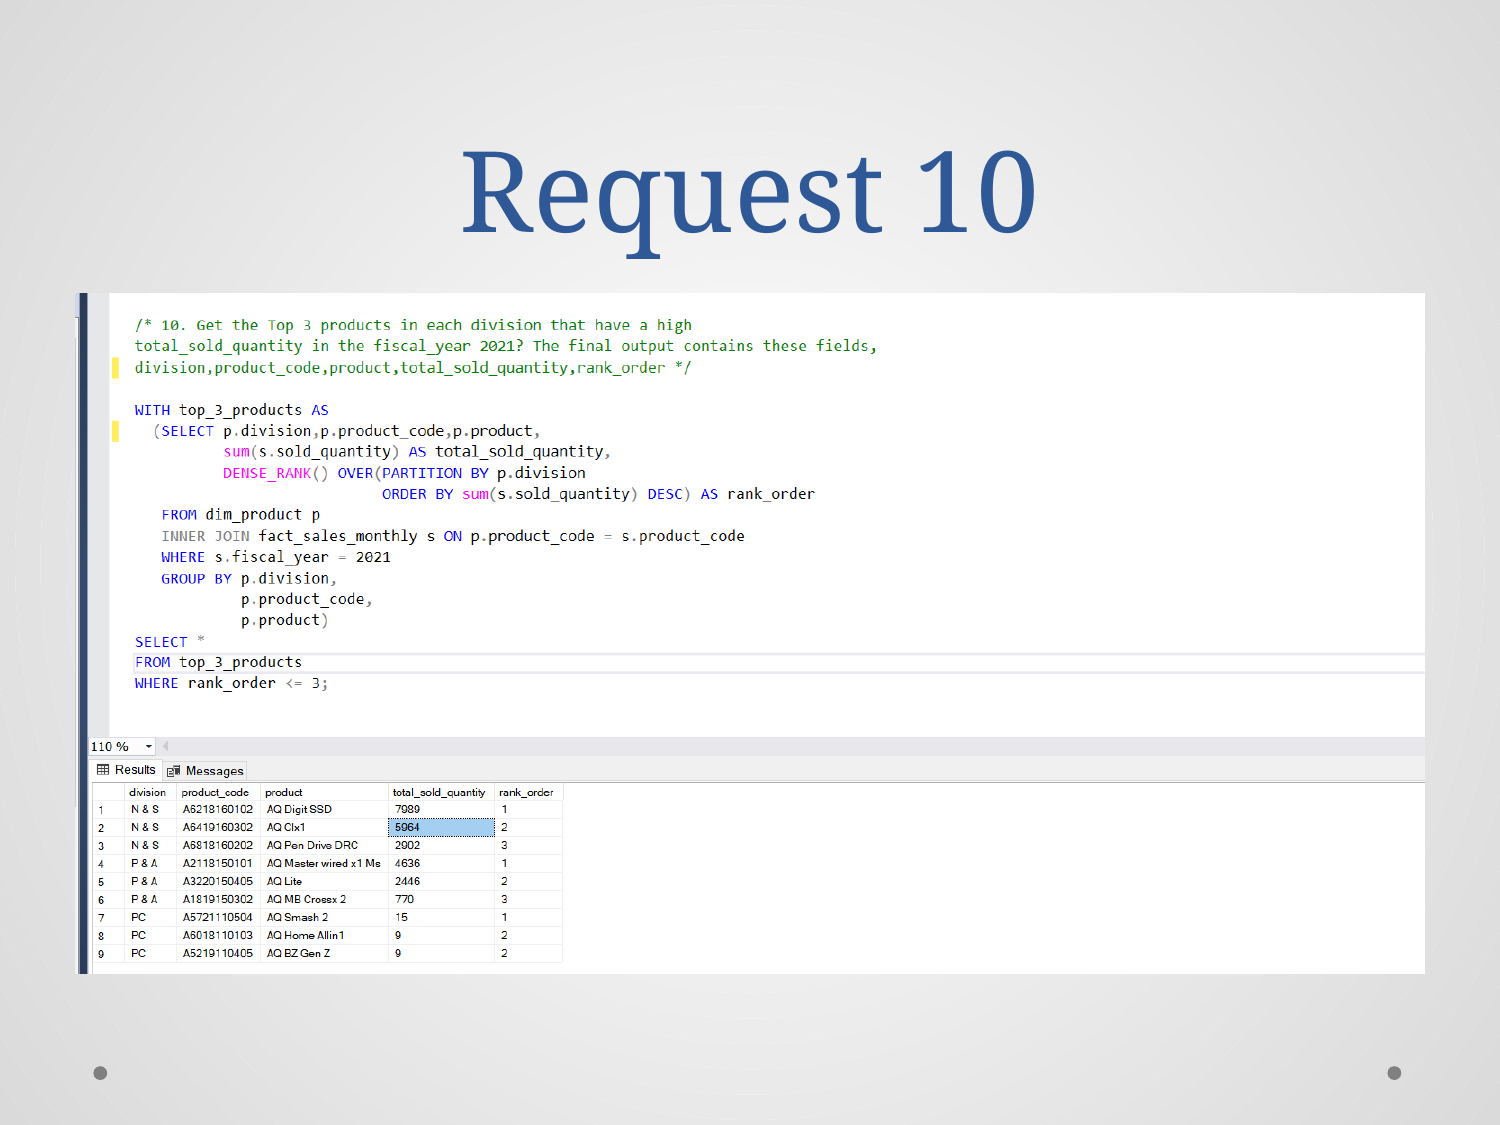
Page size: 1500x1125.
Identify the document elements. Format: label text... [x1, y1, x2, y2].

title Request 10 [75, 0, 1425, 263]
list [74, 293, 1426, 975]
